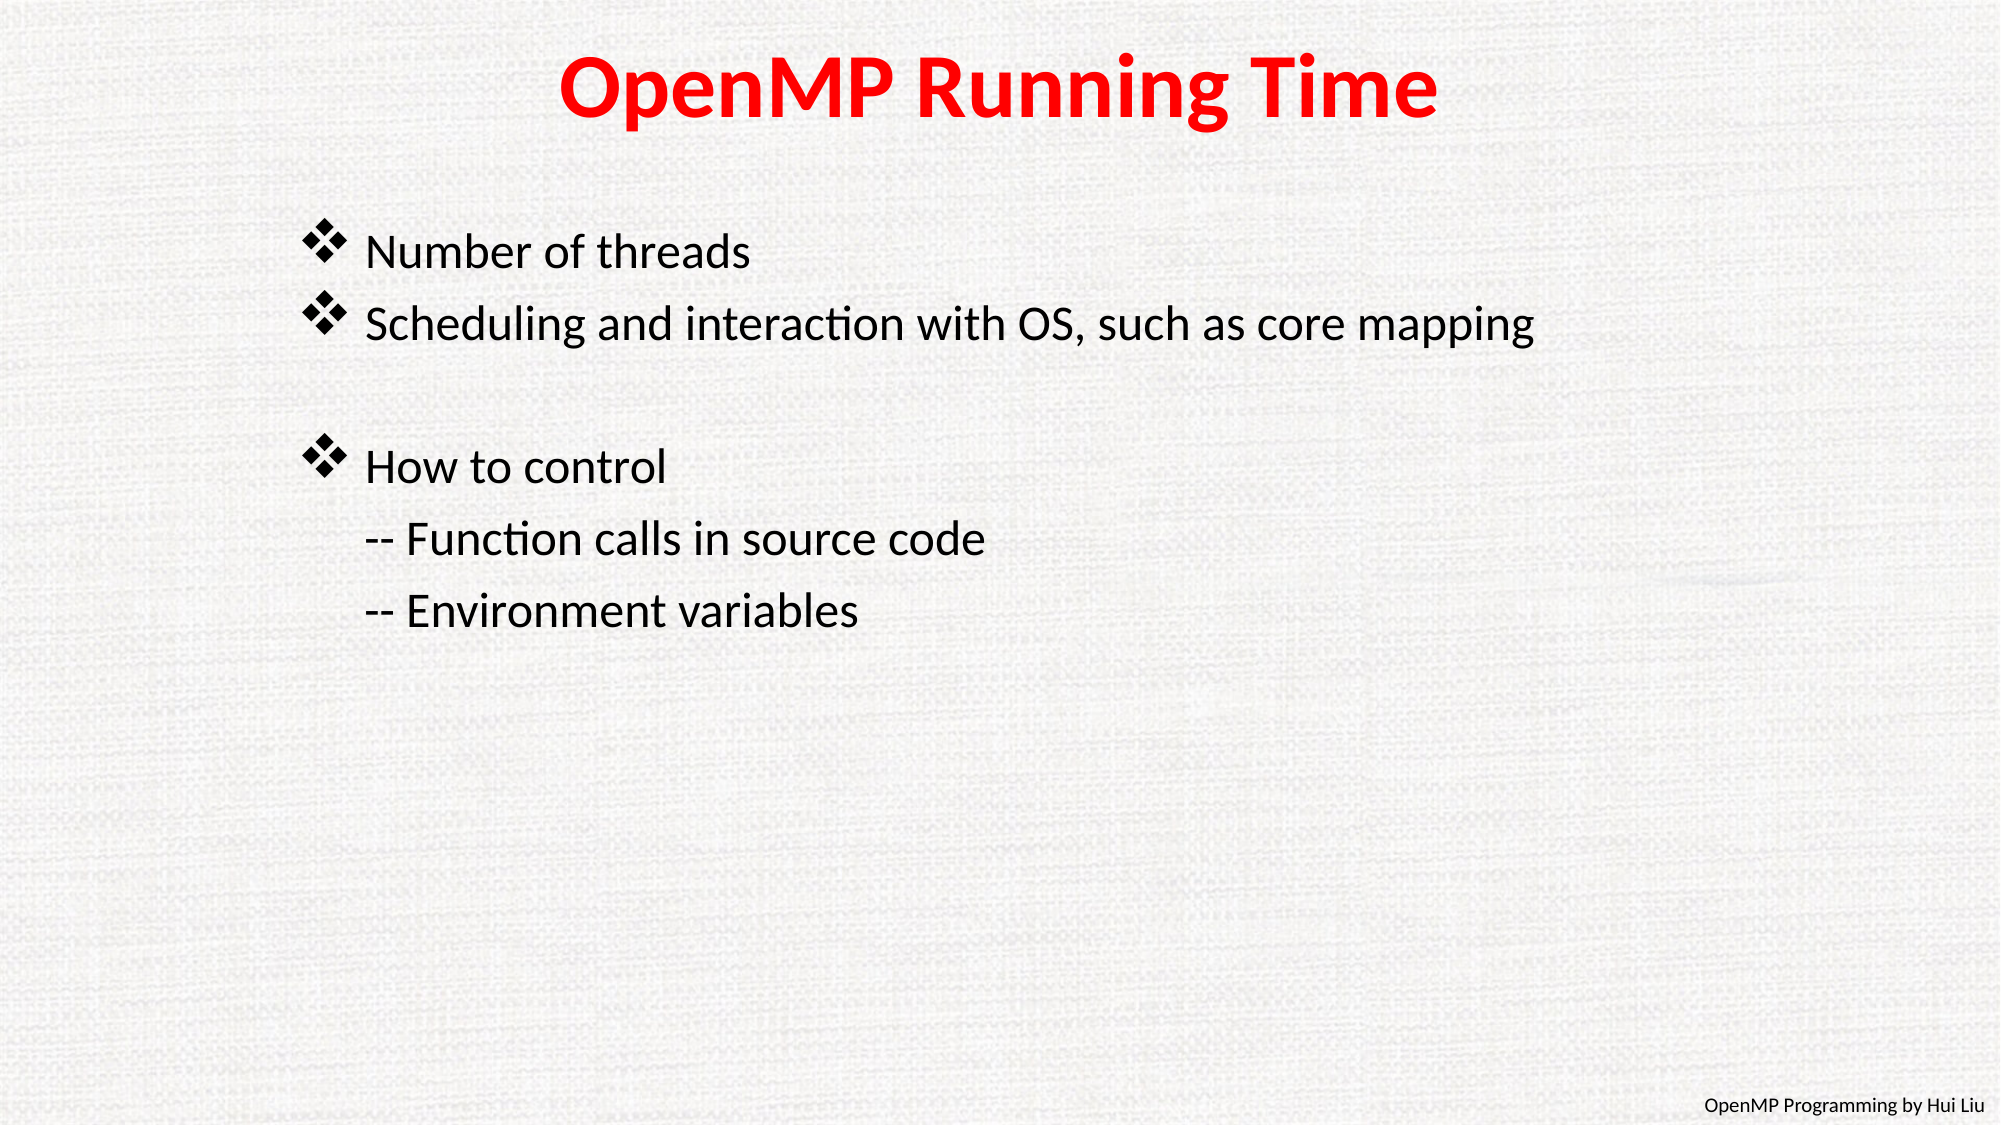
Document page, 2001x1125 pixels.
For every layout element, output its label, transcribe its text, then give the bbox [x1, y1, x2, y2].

text_box Number of threads Scheduling and interaction with OS, such as core mapping How to control -- Function calls in source code -- Environment variables [282, 211, 1718, 645]
picture [0, 0, 2001, 1125]
text_box OpenMP Programming by Hui Liu [1686, 1084, 2000, 1125]
title OpenMP Running Time [90, 31, 1910, 143]
